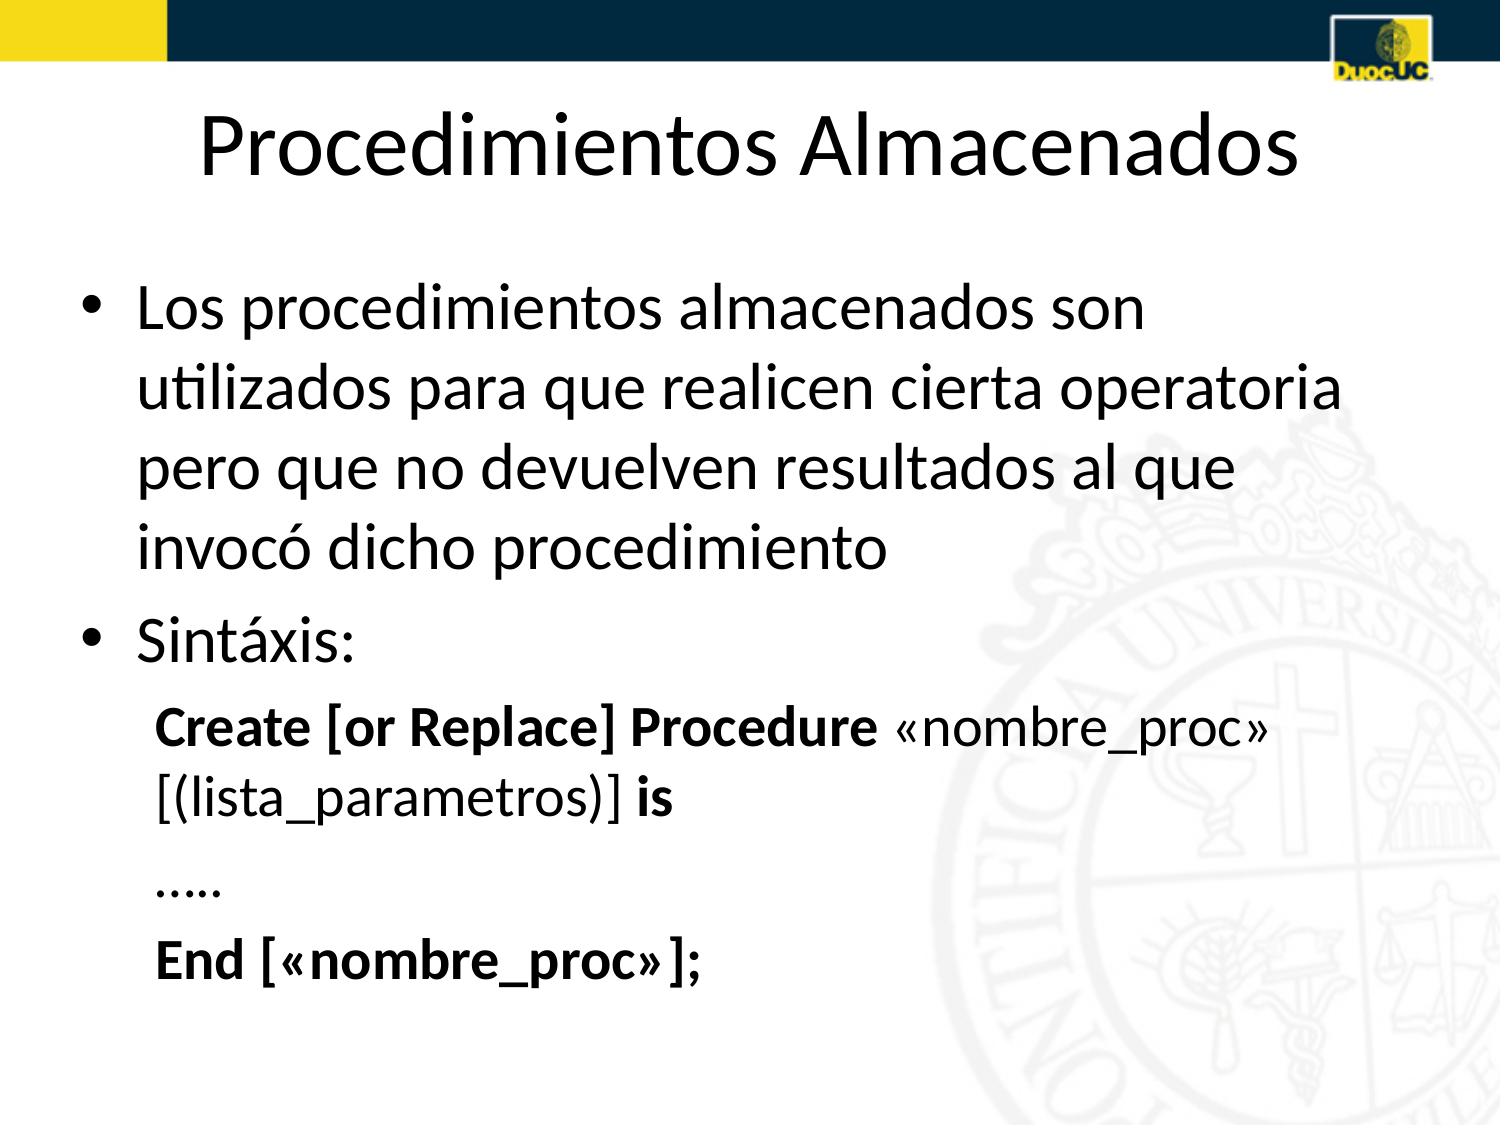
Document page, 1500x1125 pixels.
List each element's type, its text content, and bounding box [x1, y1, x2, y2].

list Los procedimientos almacenados son utilizados para que realicen cierta operatoria pero que no devuelven resultados al que invocó dicho procedimiento Sintáxis: Create [or Replace] Procedure «nombre_proc» [(lista_parametros)] is ….. End [«nombre_proc»]; [64, 255, 1415, 802]
title Procedimientos Almacenados [75, 45, 1425, 233]
picture [0, 0, 1500, 1125]
